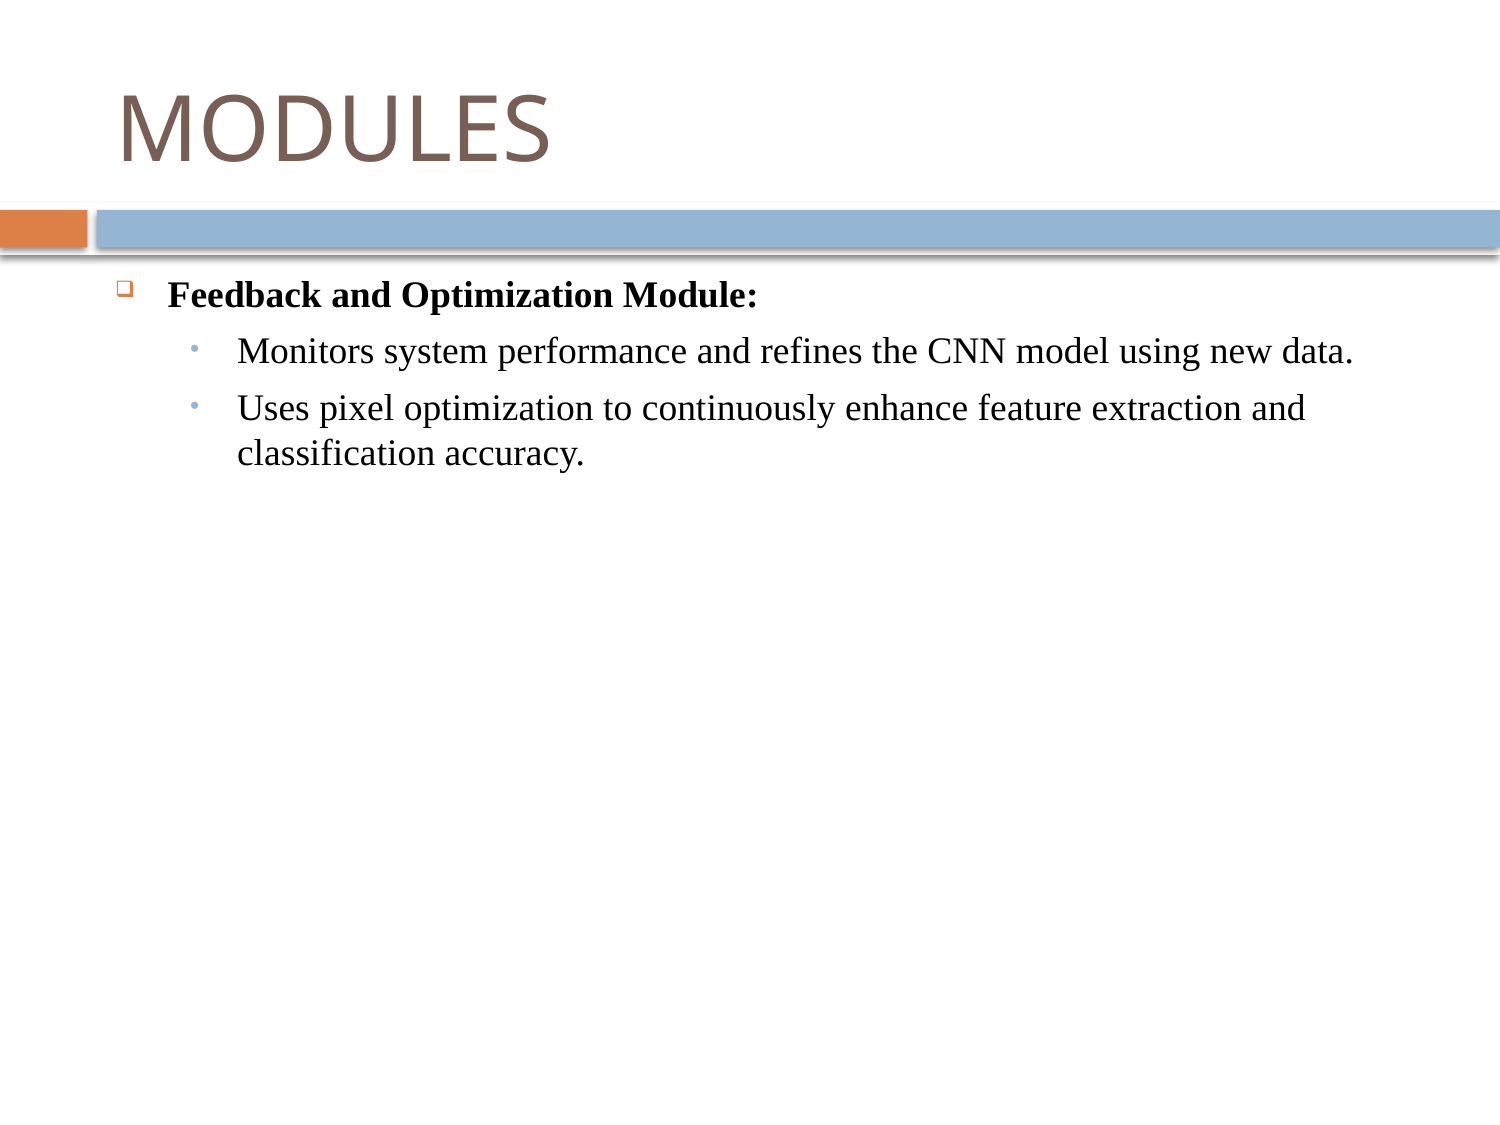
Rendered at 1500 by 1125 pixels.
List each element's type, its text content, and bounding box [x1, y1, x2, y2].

list Feedback and Optimization Module: Monitors system performance and refines the CNN model using new data. Uses pixel optimization to continuously enhance feature extraction and classification accuracy. [100, 262, 1438, 1088]
text_box MODULES [100, 62, 712, 188]
